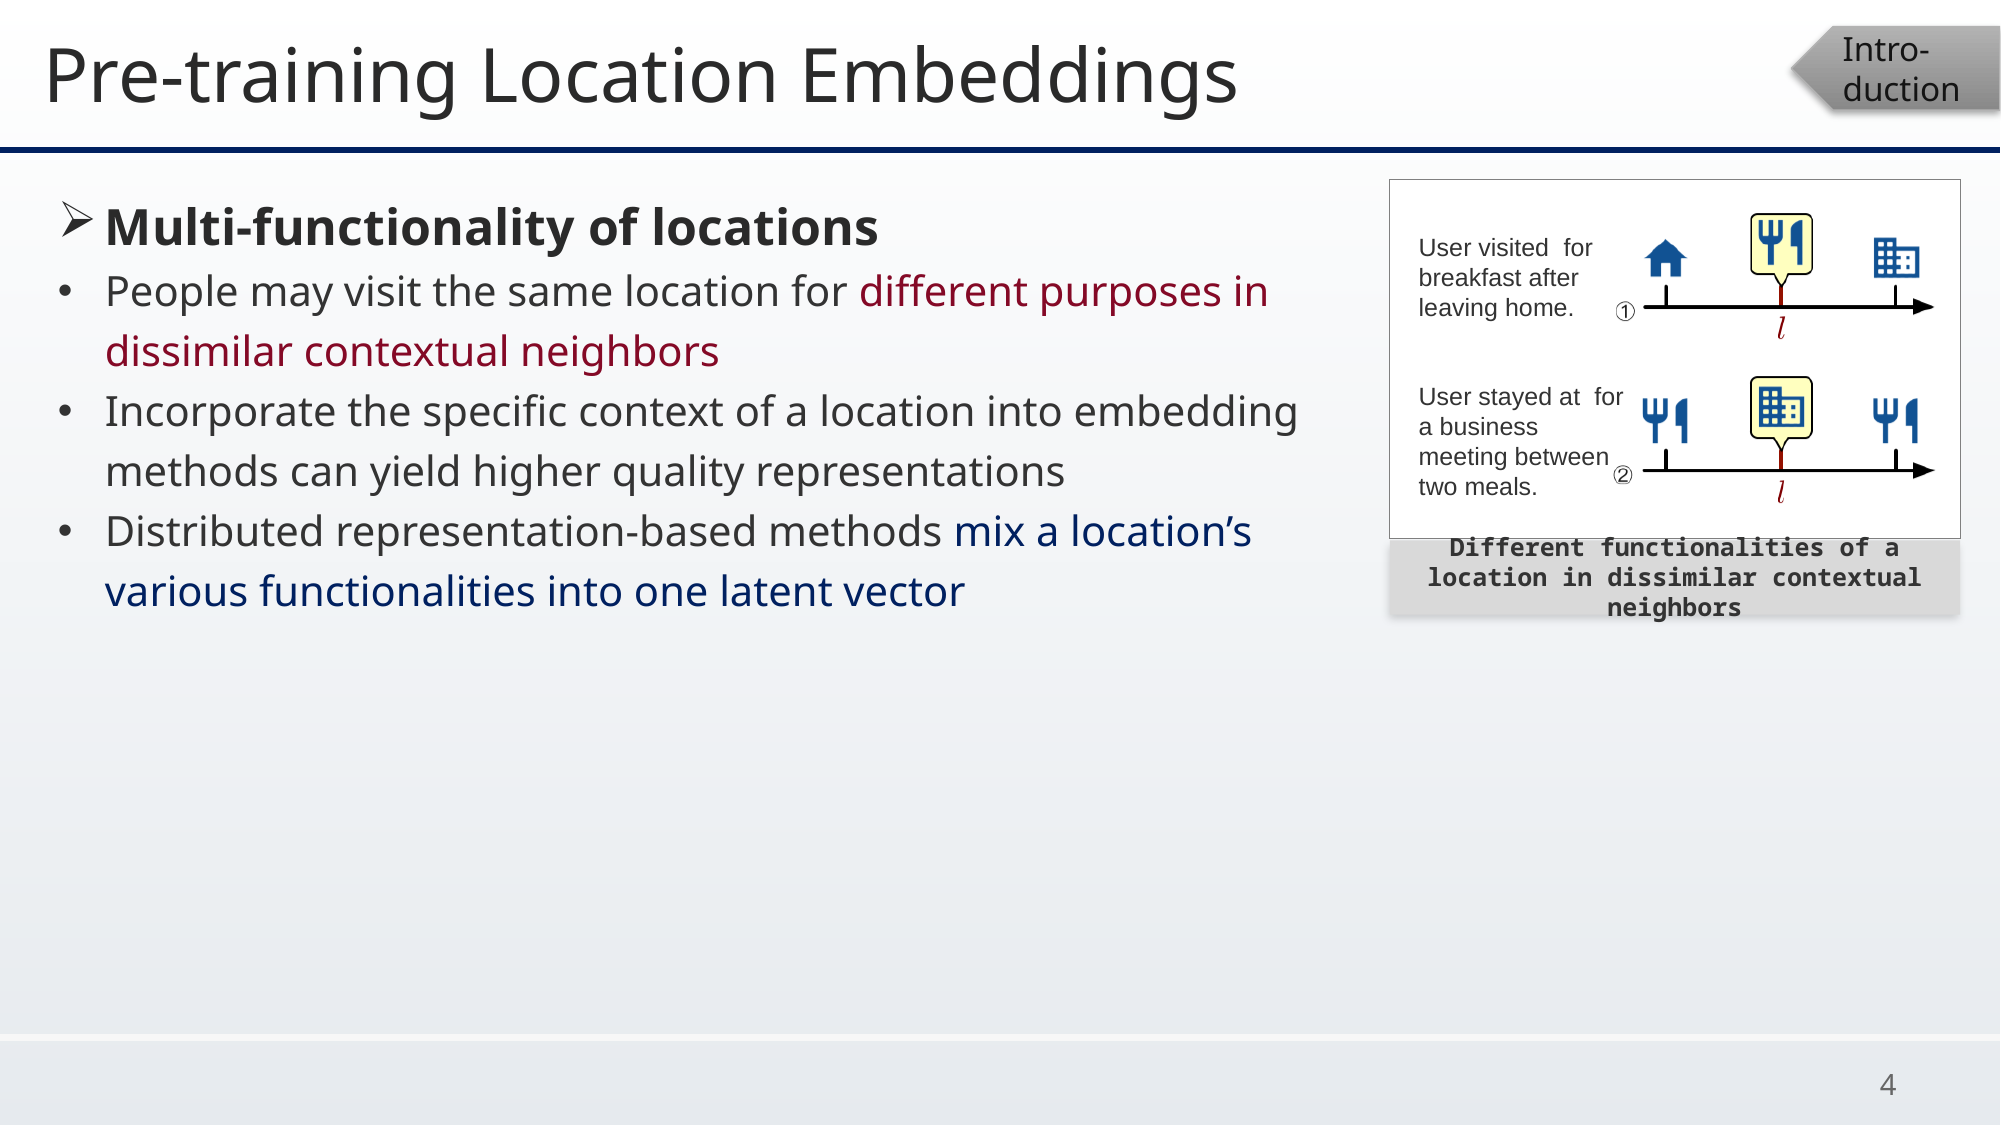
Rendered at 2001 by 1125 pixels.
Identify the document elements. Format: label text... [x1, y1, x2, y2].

list Intro-duction [1842, 42, 2000, 95]
text_box Multi-functionality of locations People may visit the same location for different purposes in dissimilar contextual neighbors Incorporate the specific context of a location into embedding methods can yield higher quality representations Distributed representation-based methods mix a location’s various functionalities into one latent vector [43, 175, 1331, 623]
title Pre-training Location Embeddings [43, 26, 1780, 118]
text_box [1389, 179, 1961, 615]
